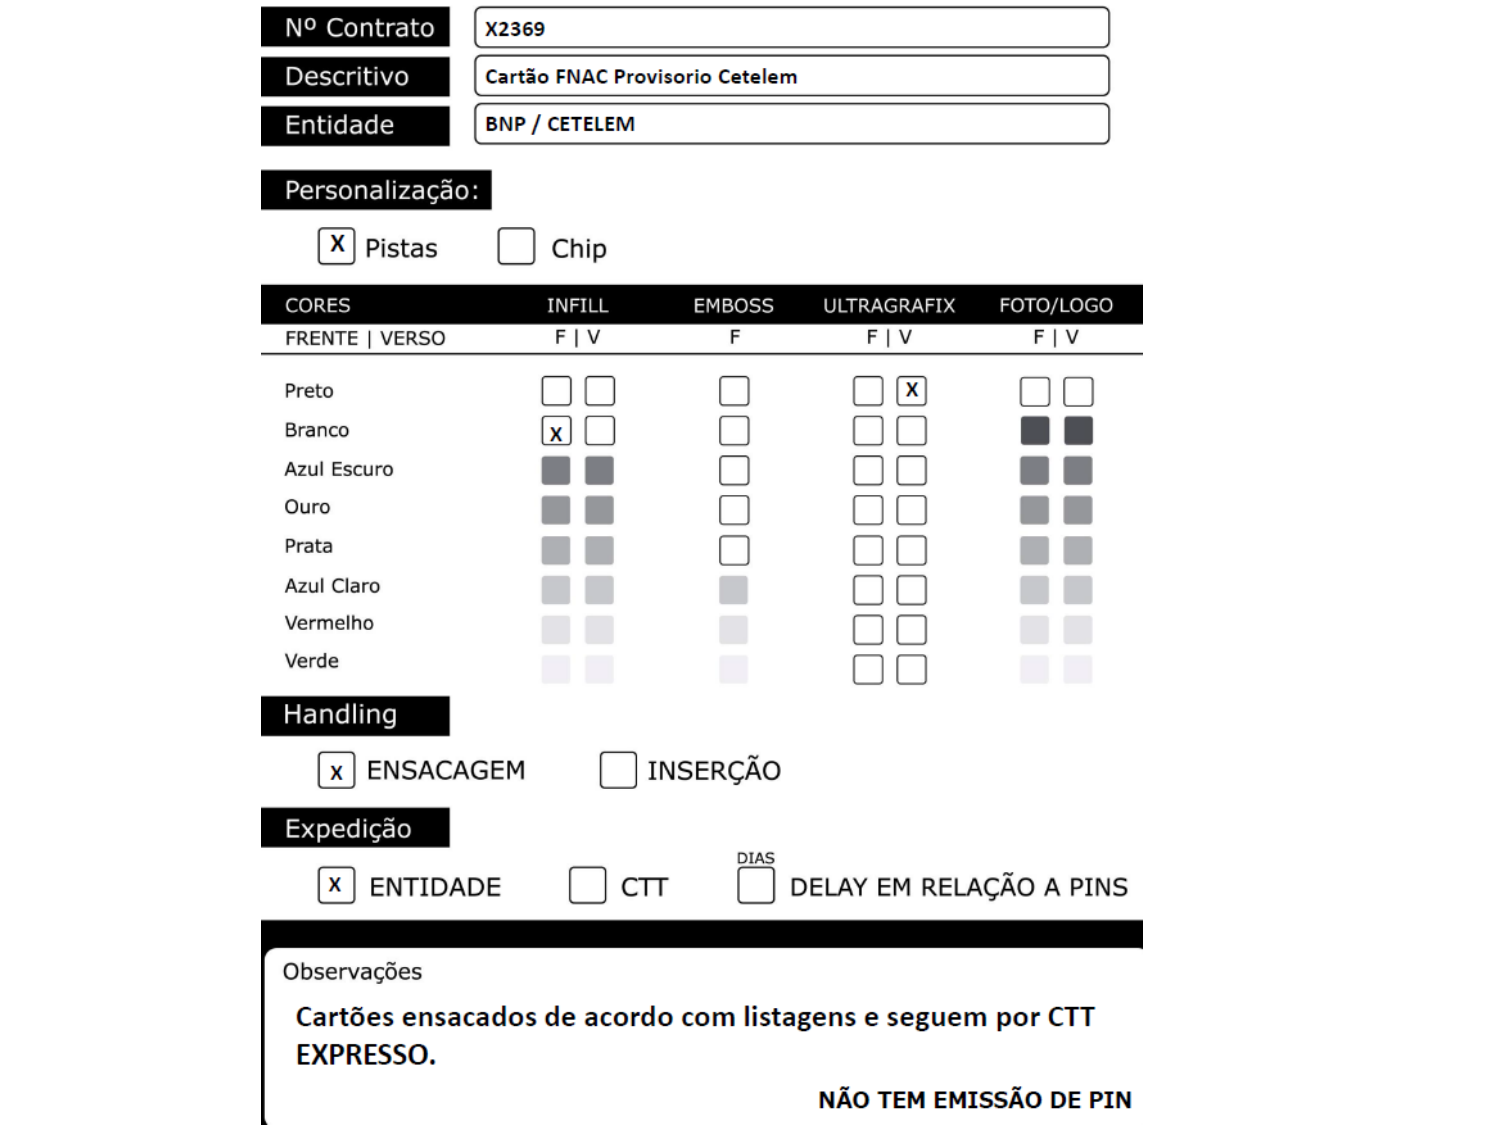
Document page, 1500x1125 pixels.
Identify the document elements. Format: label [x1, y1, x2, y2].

picture [261, 0, 1143, 1125]
